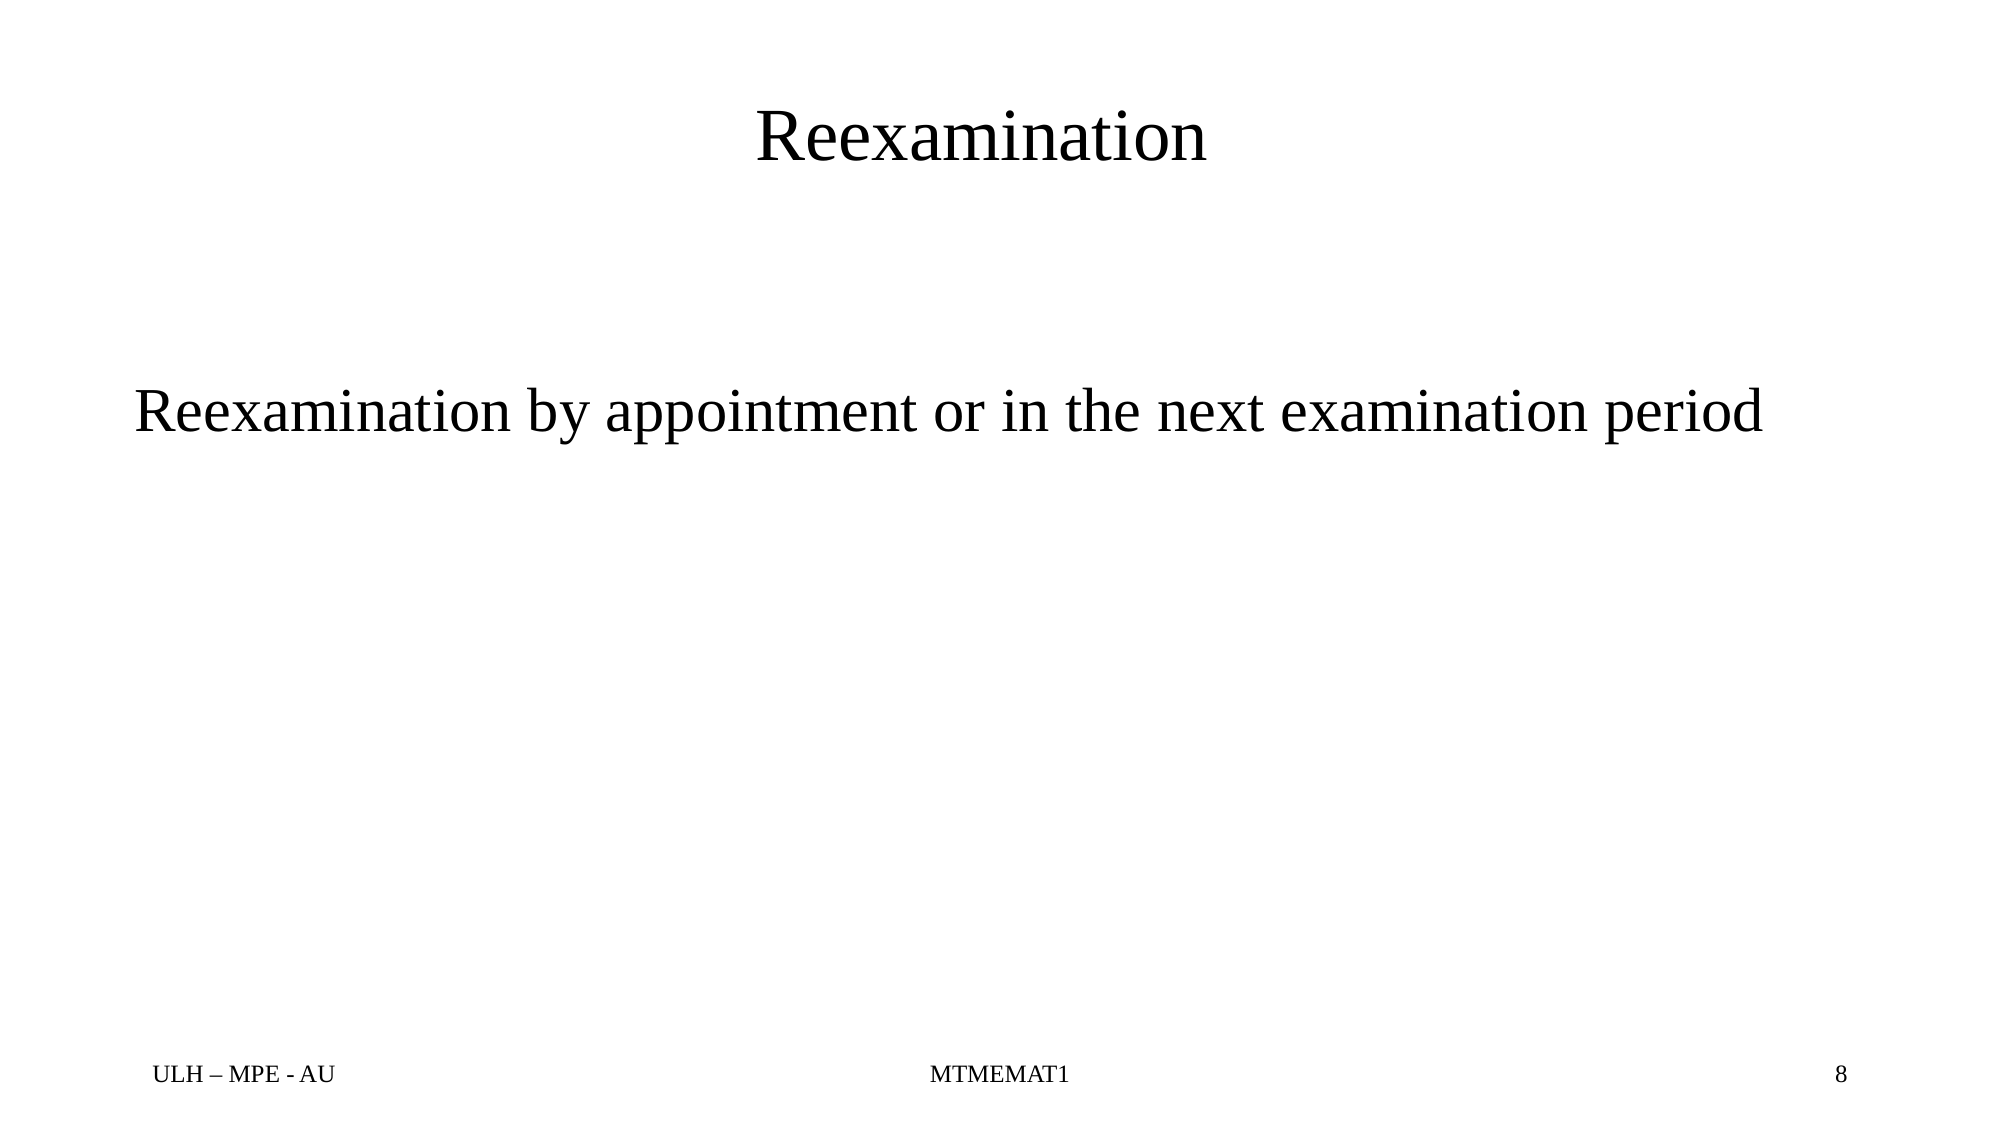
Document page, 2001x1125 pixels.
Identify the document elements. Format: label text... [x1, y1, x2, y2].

text_box Reexamination by appointment or in the next examination period [119, 220, 1845, 1006]
footer MTMEMAT1 [662, 1042, 1338, 1103]
slide_number 8 [1412, 1042, 1863, 1103]
title Reexamination [101, 37, 1863, 235]
slide_number ULH – MPE - AU [137, 1042, 588, 1103]
